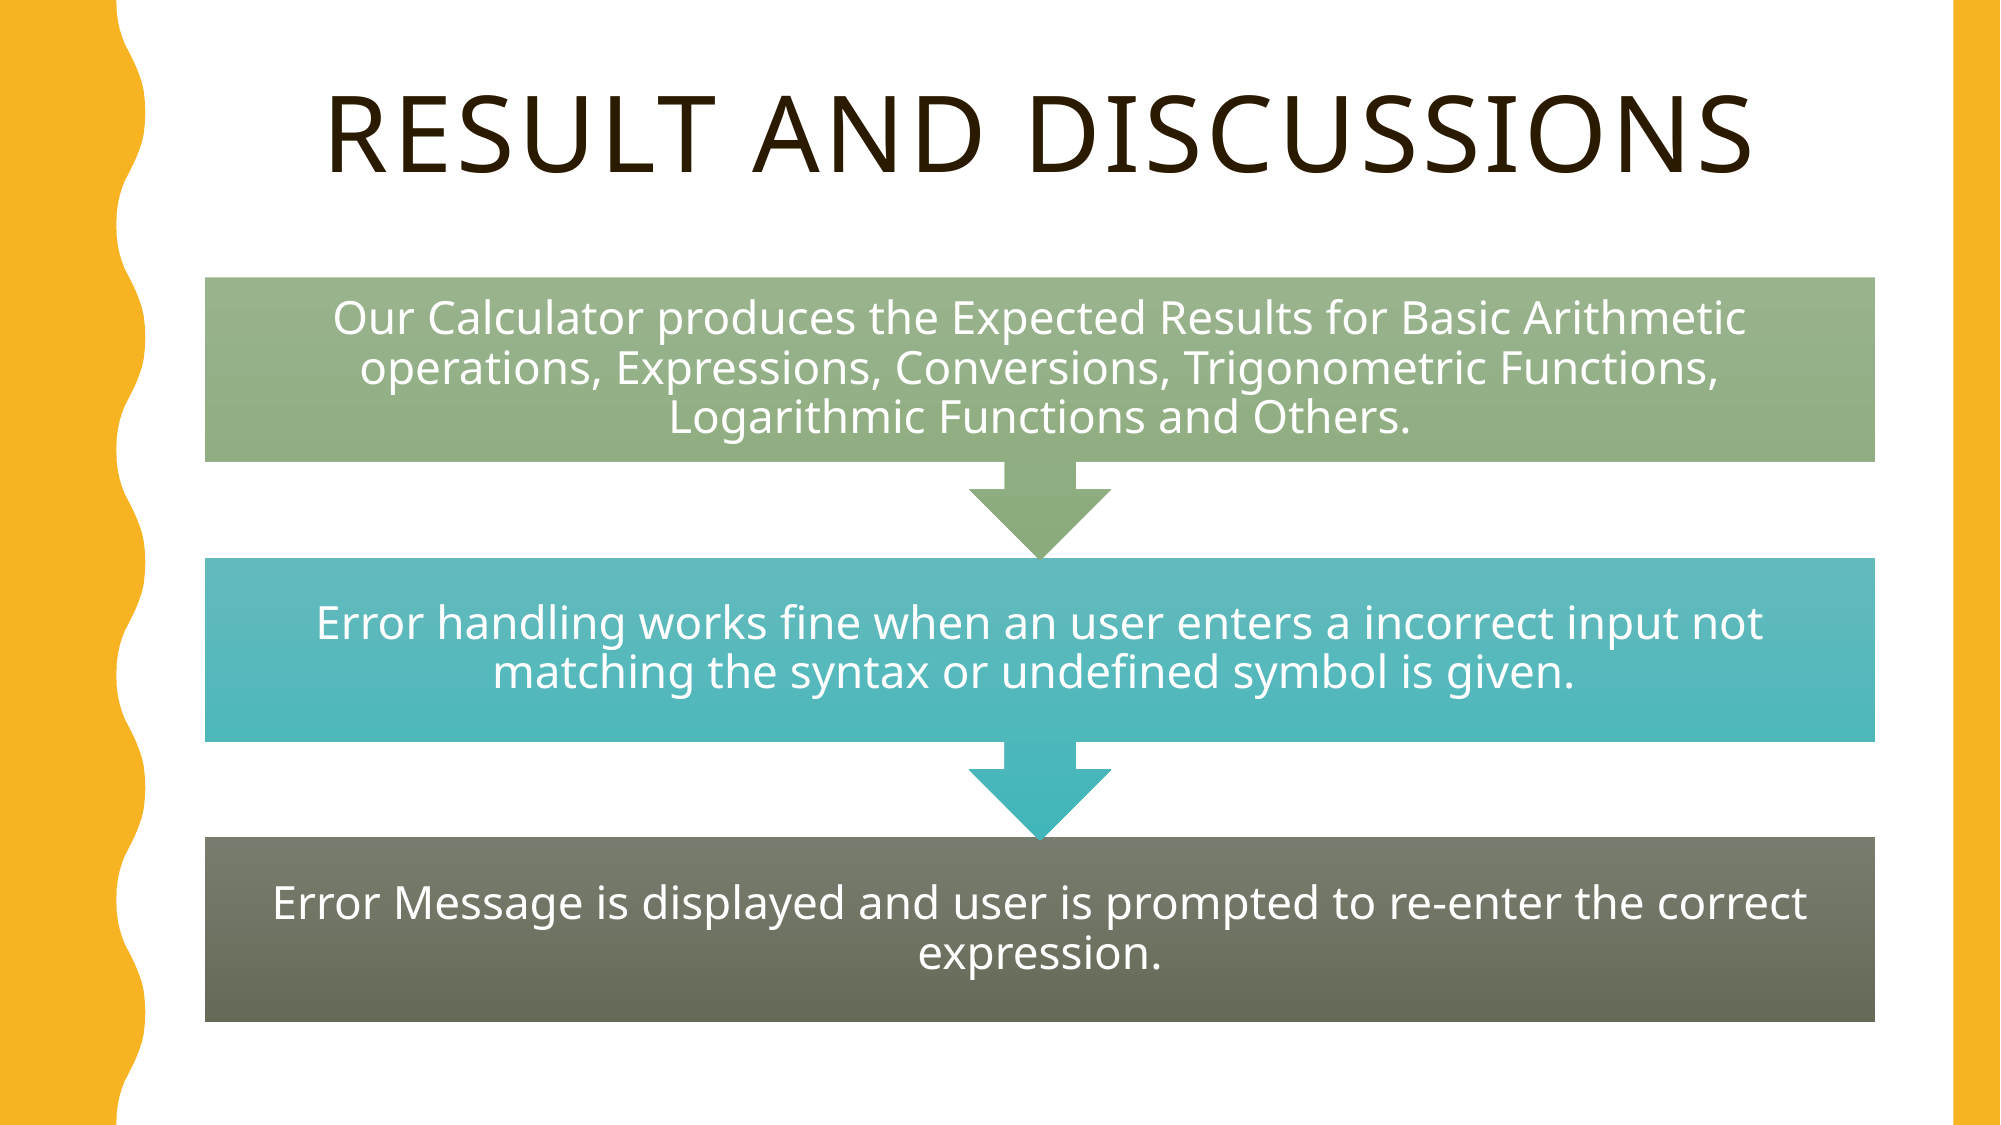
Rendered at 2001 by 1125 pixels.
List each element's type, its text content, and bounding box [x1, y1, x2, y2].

text_box [117, 0, 1952, 1125]
text_box [1952, 0, 2000, 1125]
title Result and discussions [205, 62, 1875, 215]
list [205, 277, 1875, 1022]
text_box [0, 0, 146, 1125]
